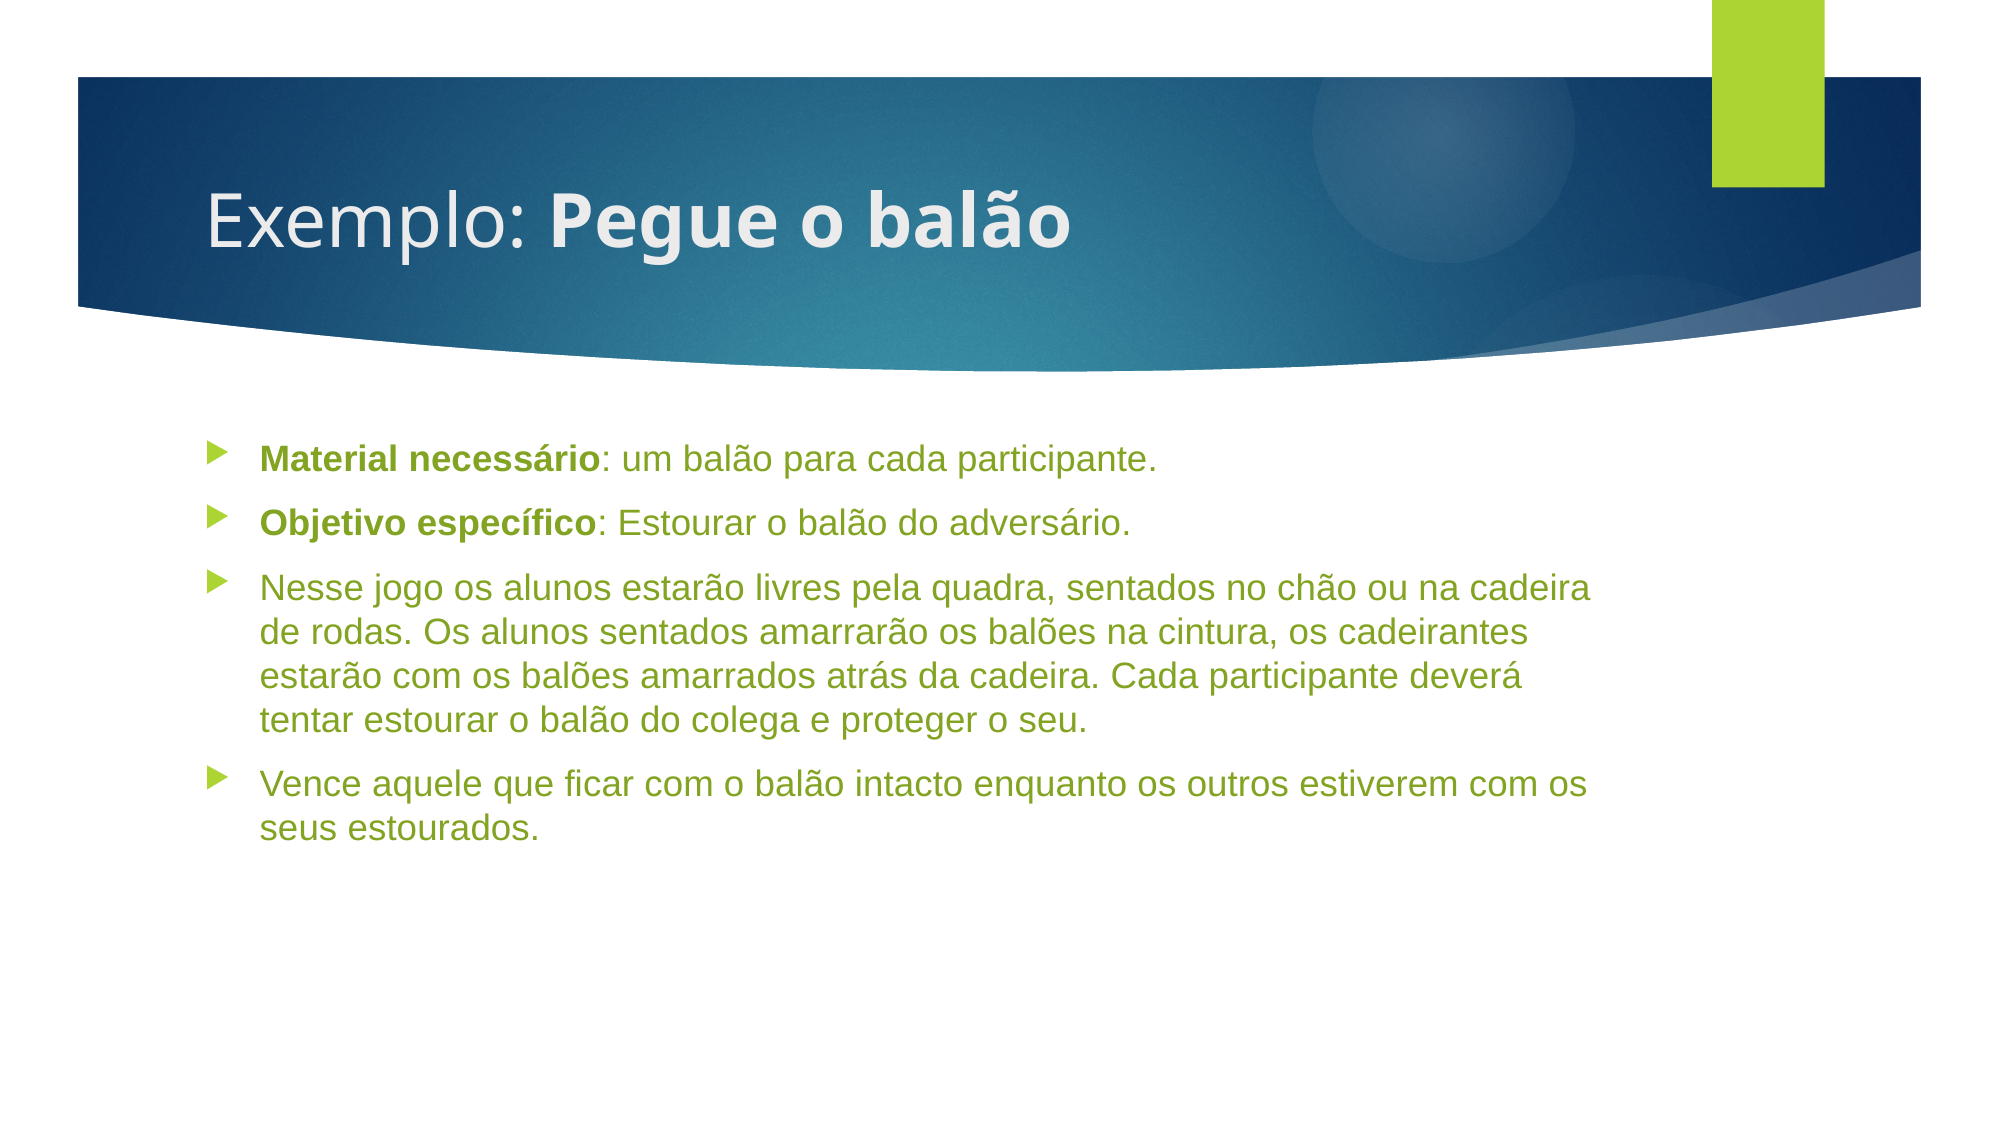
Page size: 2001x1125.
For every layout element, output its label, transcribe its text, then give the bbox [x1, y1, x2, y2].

title Exemplo: Pegue o balão [189, 159, 1627, 276]
list Material necessário: um balão para cada participante. Objetivo específico: Estourar o balão do adversário. Nesse jogo os alunos estarão livres pela quadra, sentados no chão ou na cadeira de rodas. Os alunos sentados amarrarão os balões na cintura, os cadeirantes estarão com os balões amarrados atrás da cadeira. Cada participante deverá tentar estourar o balão do colega e proteger o seu. Vence aquele que ficar com o balão intacto enquanto os outros estiverem com os seus estourados. [189, 427, 1627, 857]
